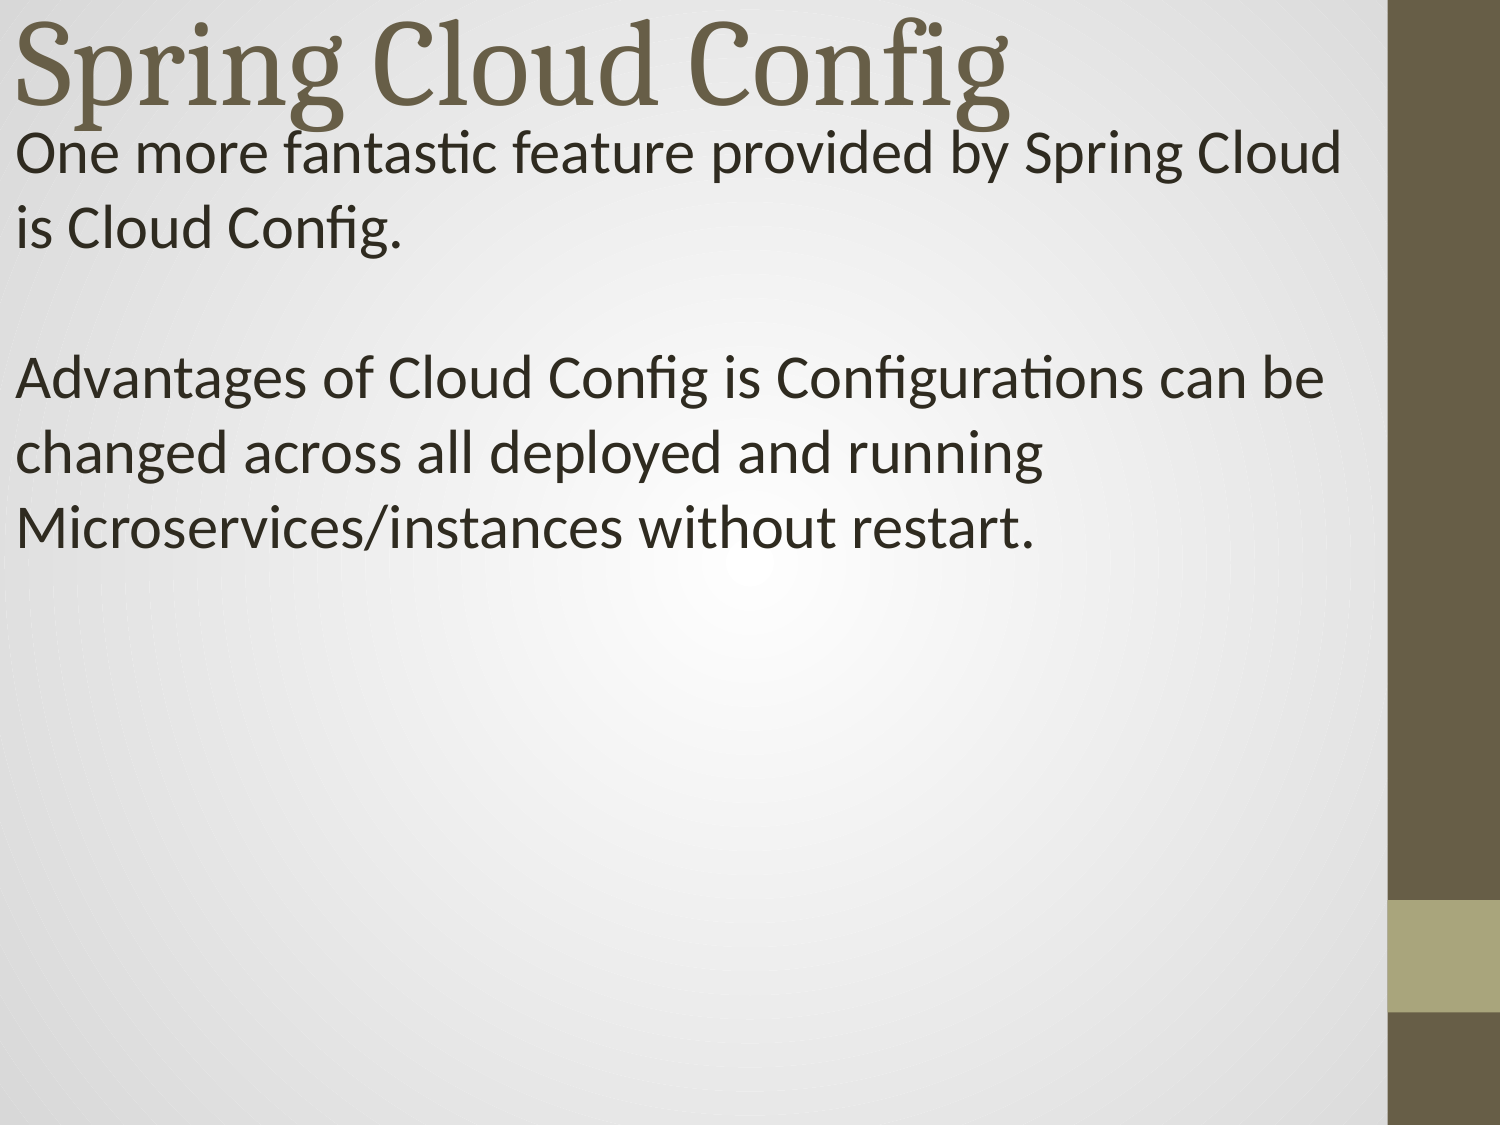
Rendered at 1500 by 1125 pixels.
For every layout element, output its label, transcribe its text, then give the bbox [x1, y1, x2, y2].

title Spring Cloud Config [1, 24, 1500, 138]
text_box One more fantastic feature provided by Spring Cloud is Cloud Config. Advantages of Cloud Config is Configurations can be changed across all deployed and running Microservices/instances without restart. [0, 103, 1374, 1049]
